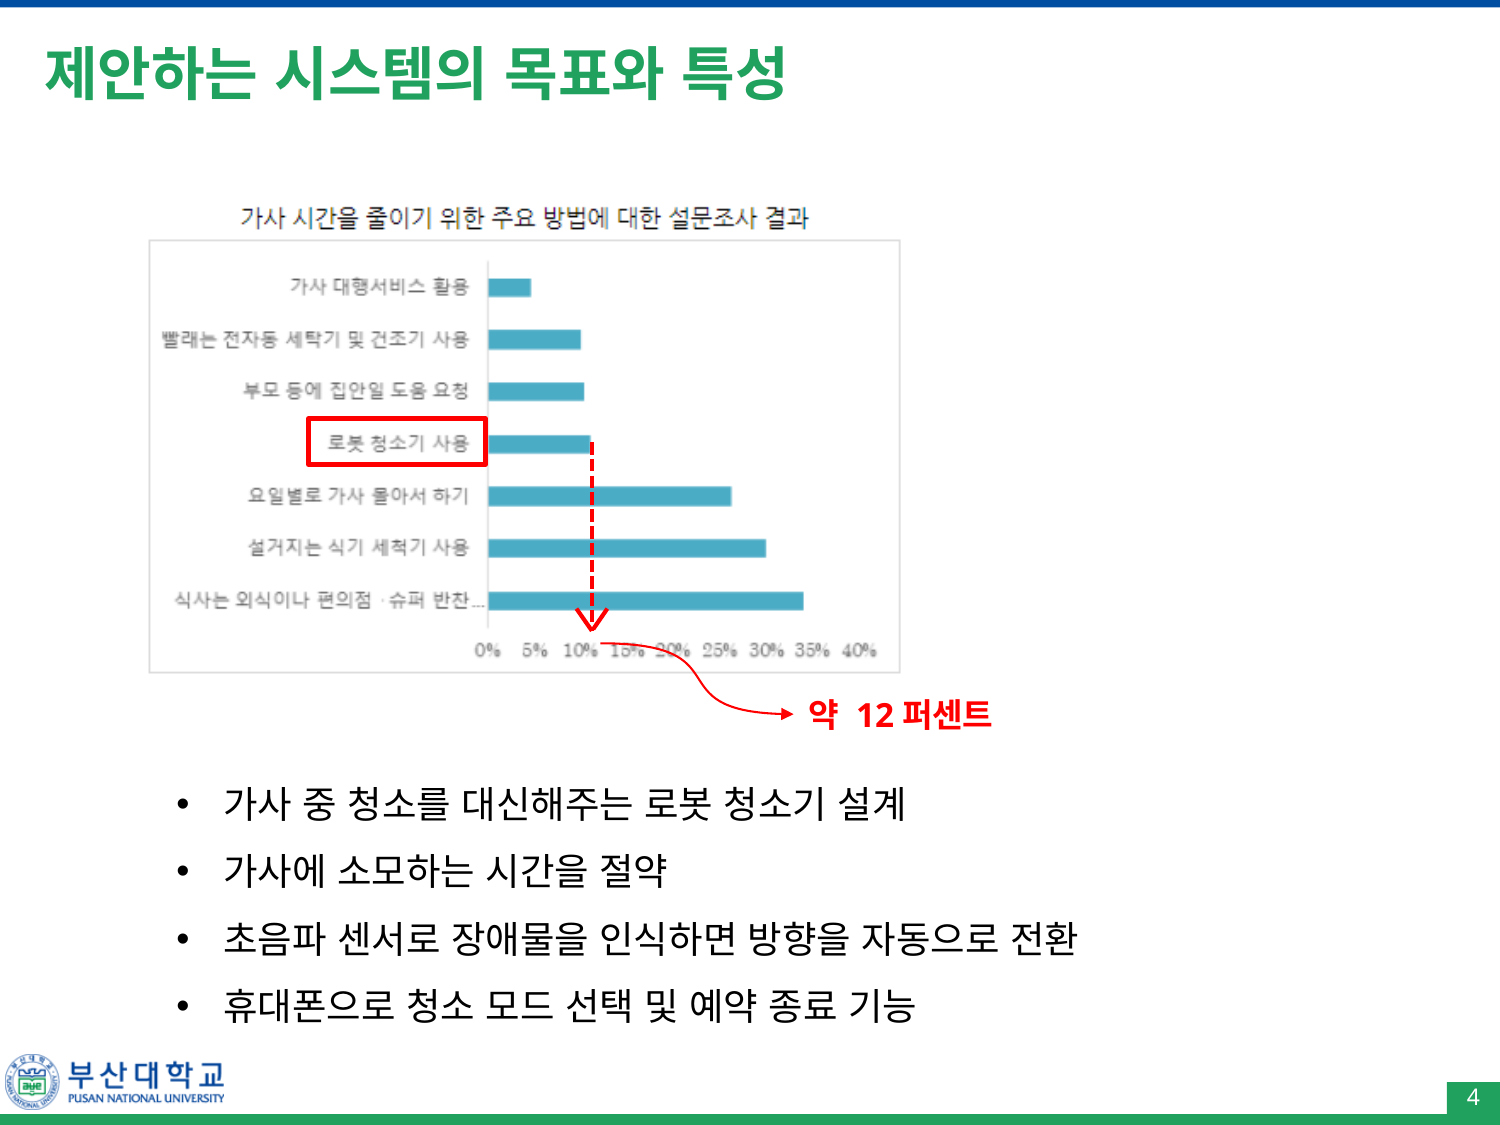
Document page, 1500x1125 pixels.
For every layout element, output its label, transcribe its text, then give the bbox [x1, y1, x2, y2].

title 제안하는 시스템의 목표와 특성 [29, 29, 1471, 131]
slide_number 4 [1446, 1082, 1500, 1115]
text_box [599, 642, 794, 715]
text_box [593, 608, 608, 630]
text_box 가사 중 청소를 대신해주는 로봇 청소기 설계 가사에 소모하는 시간을 절약 초음파 센서로 장애물을 인식하면 방향을 자동으로 전환 휴대폰으로 청소 모드 선택 및 예약 종료 기능 [161, 750, 1426, 1036]
picture [119, 182, 935, 685]
picture [5, 1054, 224, 1110]
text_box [576, 608, 593, 632]
text_box 약 12퍼센트 [793, 686, 1208, 741]
